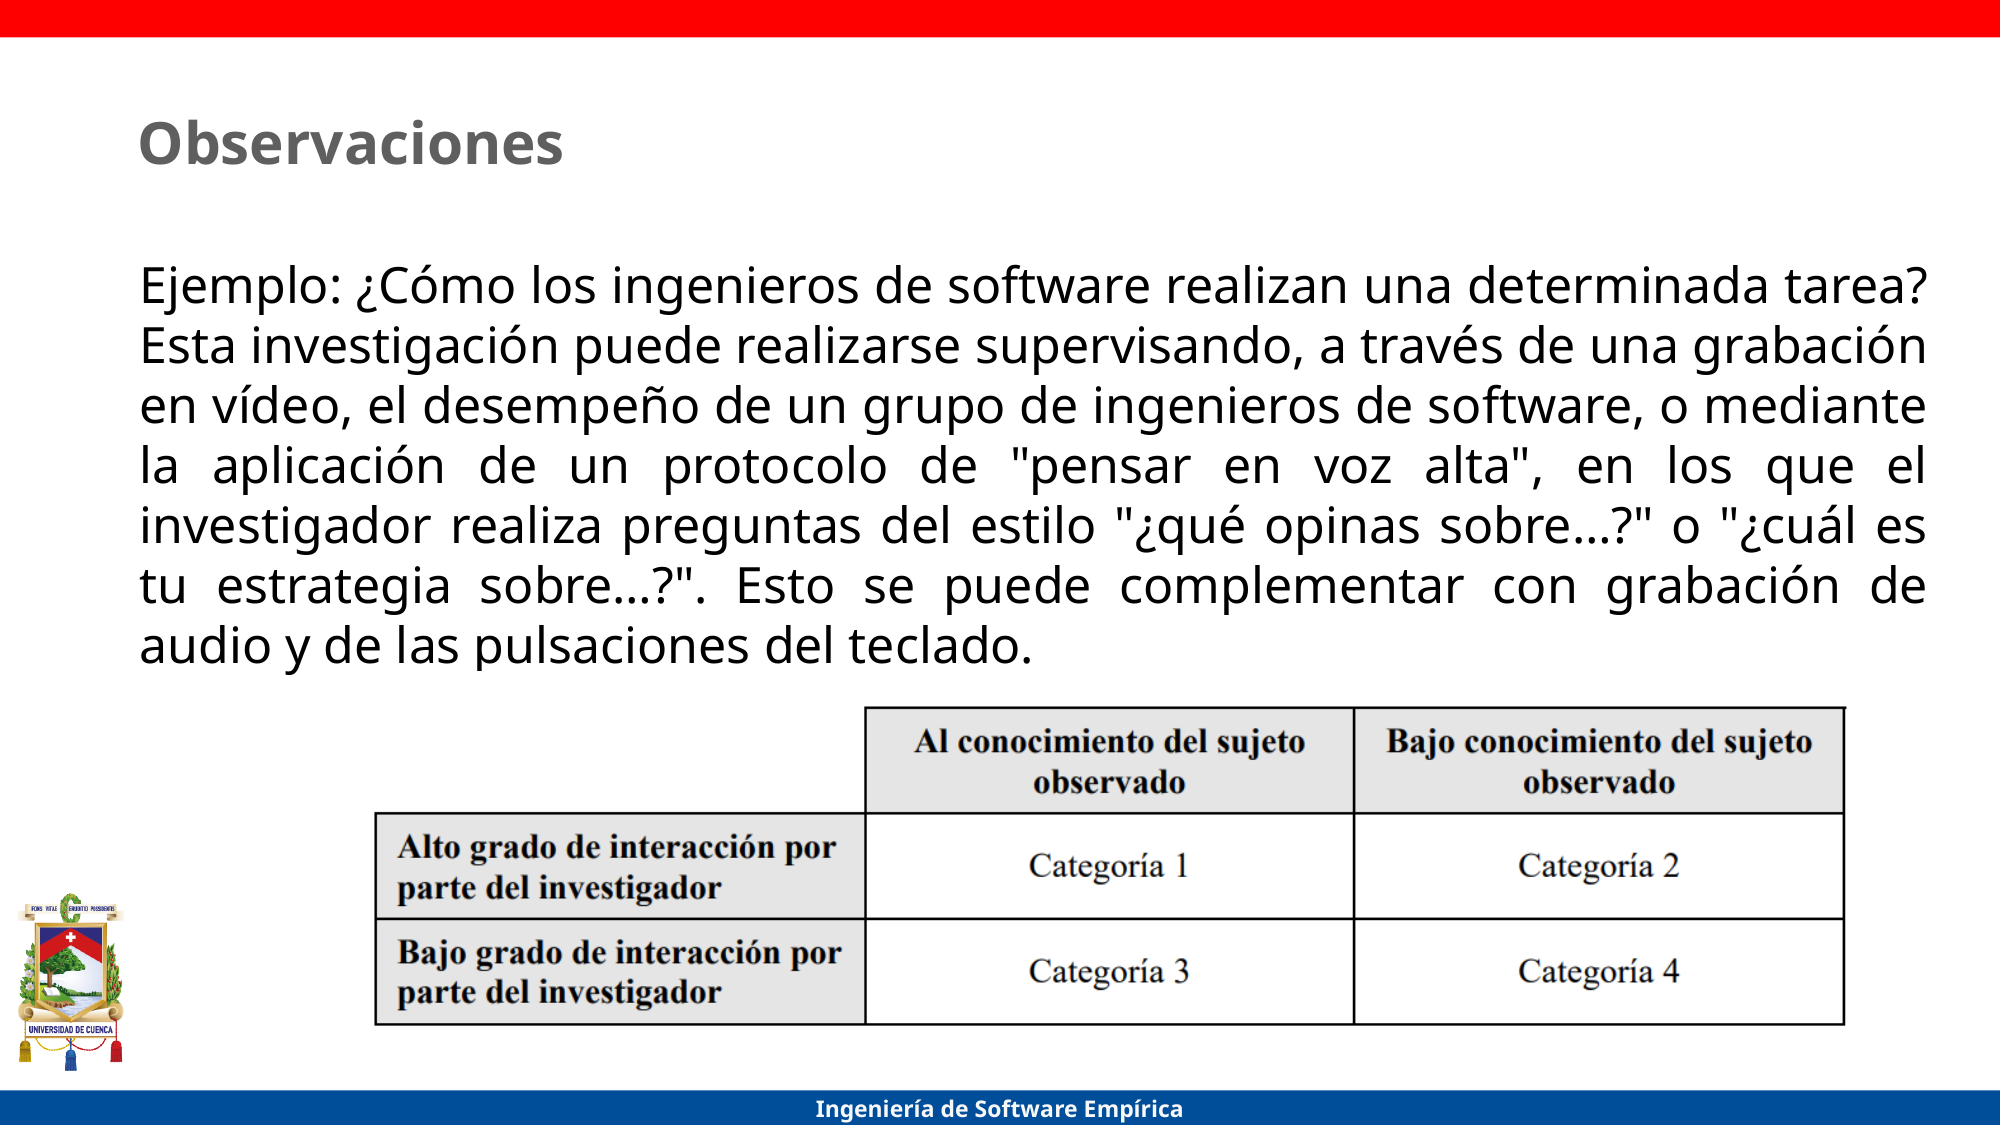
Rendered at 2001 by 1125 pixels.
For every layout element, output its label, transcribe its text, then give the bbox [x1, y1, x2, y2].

picture [352, 671, 1858, 1036]
title Observaciones [137, 89, 1930, 202]
picture [17, 893, 124, 1071]
list Ejemplo: ¿Cómo los ingenieros de software realizan una determinada tarea? Esta investigación puede realizarse supervisando, a través de una grabación en vídeo, el desempeño de un grupo de ingenieros de software, o mediante la aplicación de un protocolo de "pensar en voz alta", en los que el investigador realiza preguntas del estilo "¿qué opinas sobre…?" o "¿cuál es tu estrategia sobre…?". Esto se puede complementar con grabación de audio y de las pulsaciones del teclado. [139, 253, 1930, 1005]
